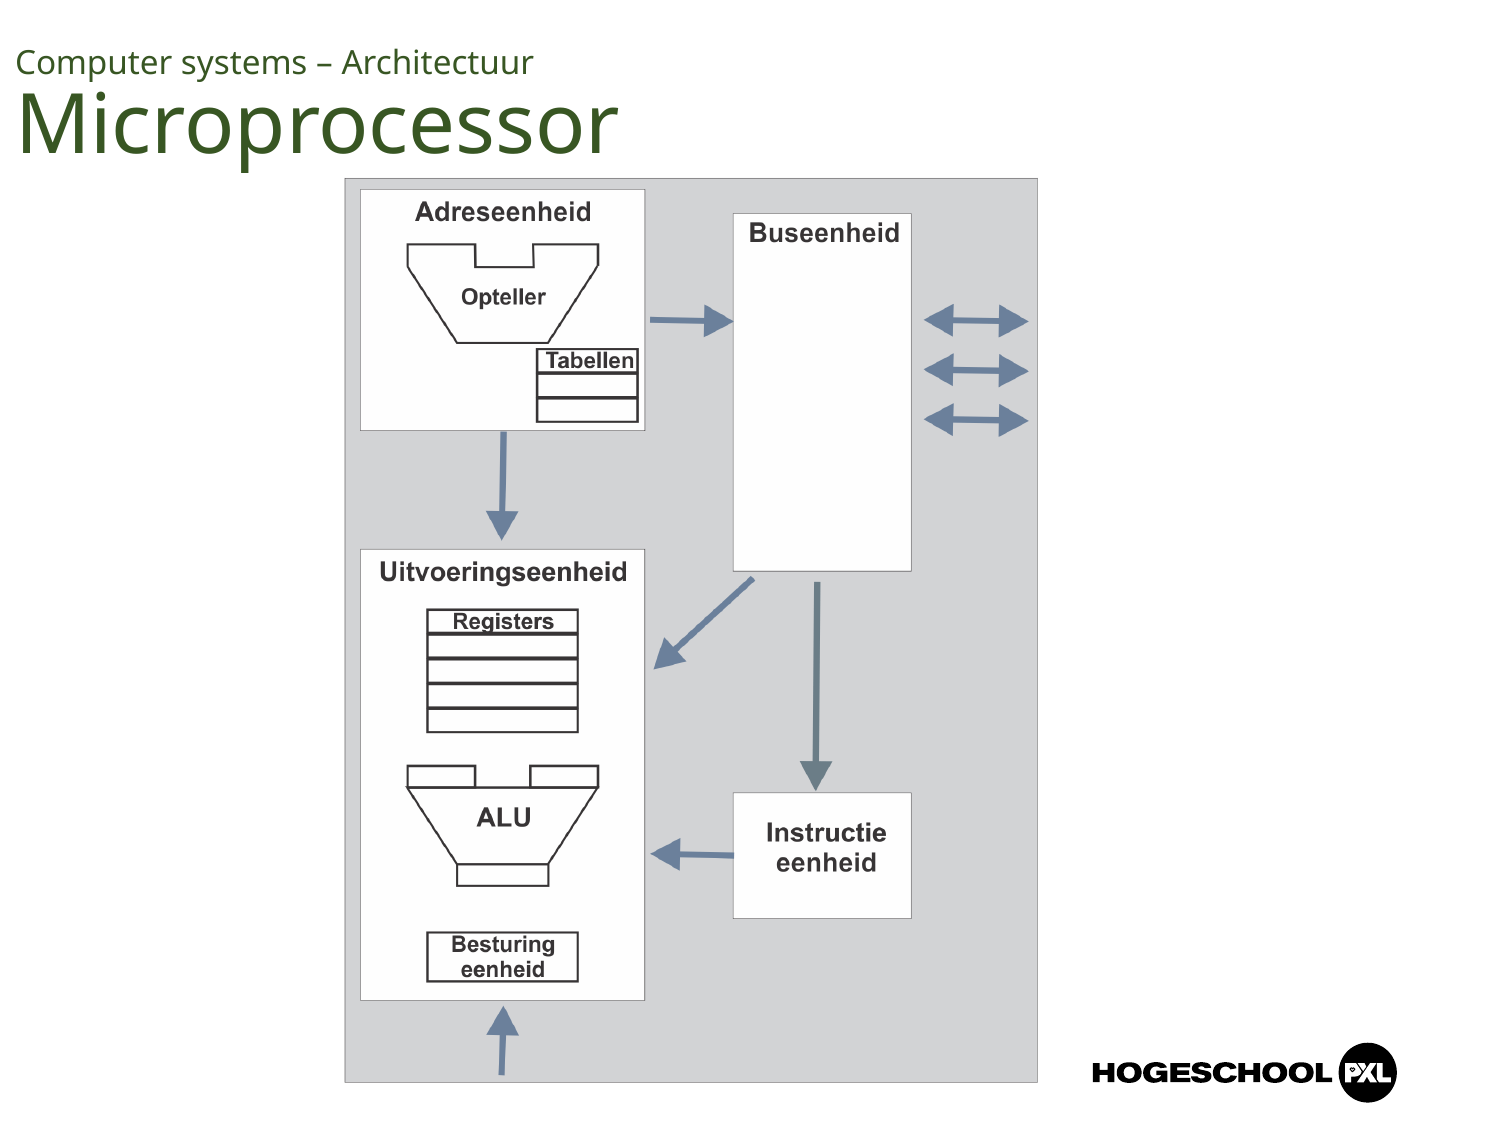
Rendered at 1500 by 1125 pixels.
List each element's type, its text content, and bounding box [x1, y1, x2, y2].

title Computer systems – Architectuur Microprocessor [0, 0, 1500, 218]
picture [344, 177, 1038, 1083]
